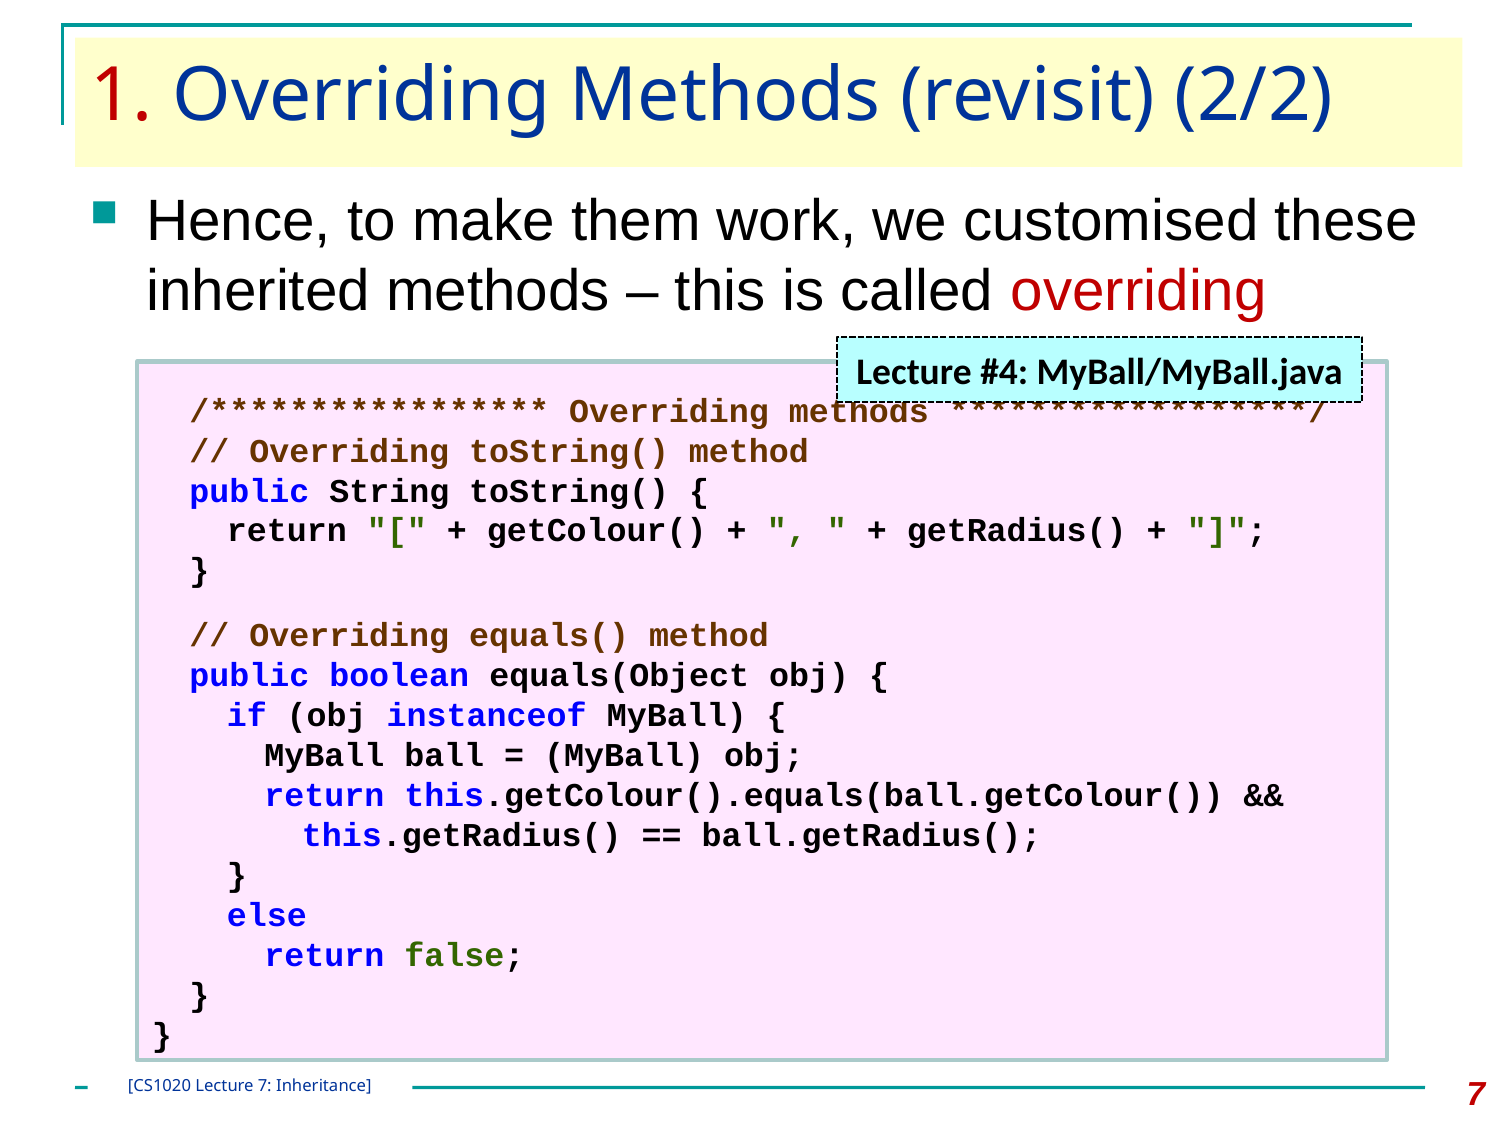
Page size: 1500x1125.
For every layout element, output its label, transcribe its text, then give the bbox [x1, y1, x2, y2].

text_box /***************** Overriding methods ******************/ // Overriding toString() method public String toString() { return "[" + getColour() + ", " + getRadius() + "]"; } // Overriding equals() method public boolean equals(Object obj) { if (obj instanceof MyBall) { MyBall ball = (MyBall) obj; return this.getColour().equals(ball.getColour()) && this.getRadius() == ball.getRadius(); } else return false; } } [135, 359, 1389, 1062]
title 1. Overriding Methods (revisit) (2/2) [74, 37, 1463, 168]
list Hence, to make them work, we customised these inherited methods – this is called overriding [74, 174, 1463, 351]
text_box Lecture #4: MyBall/MyBall.java [837, 336, 1363, 403]
text_box [CS1020 Lecture 7: Inheritance] [87, 1074, 413, 1103]
slide_number 7 [1400, 1065, 1500, 1125]
